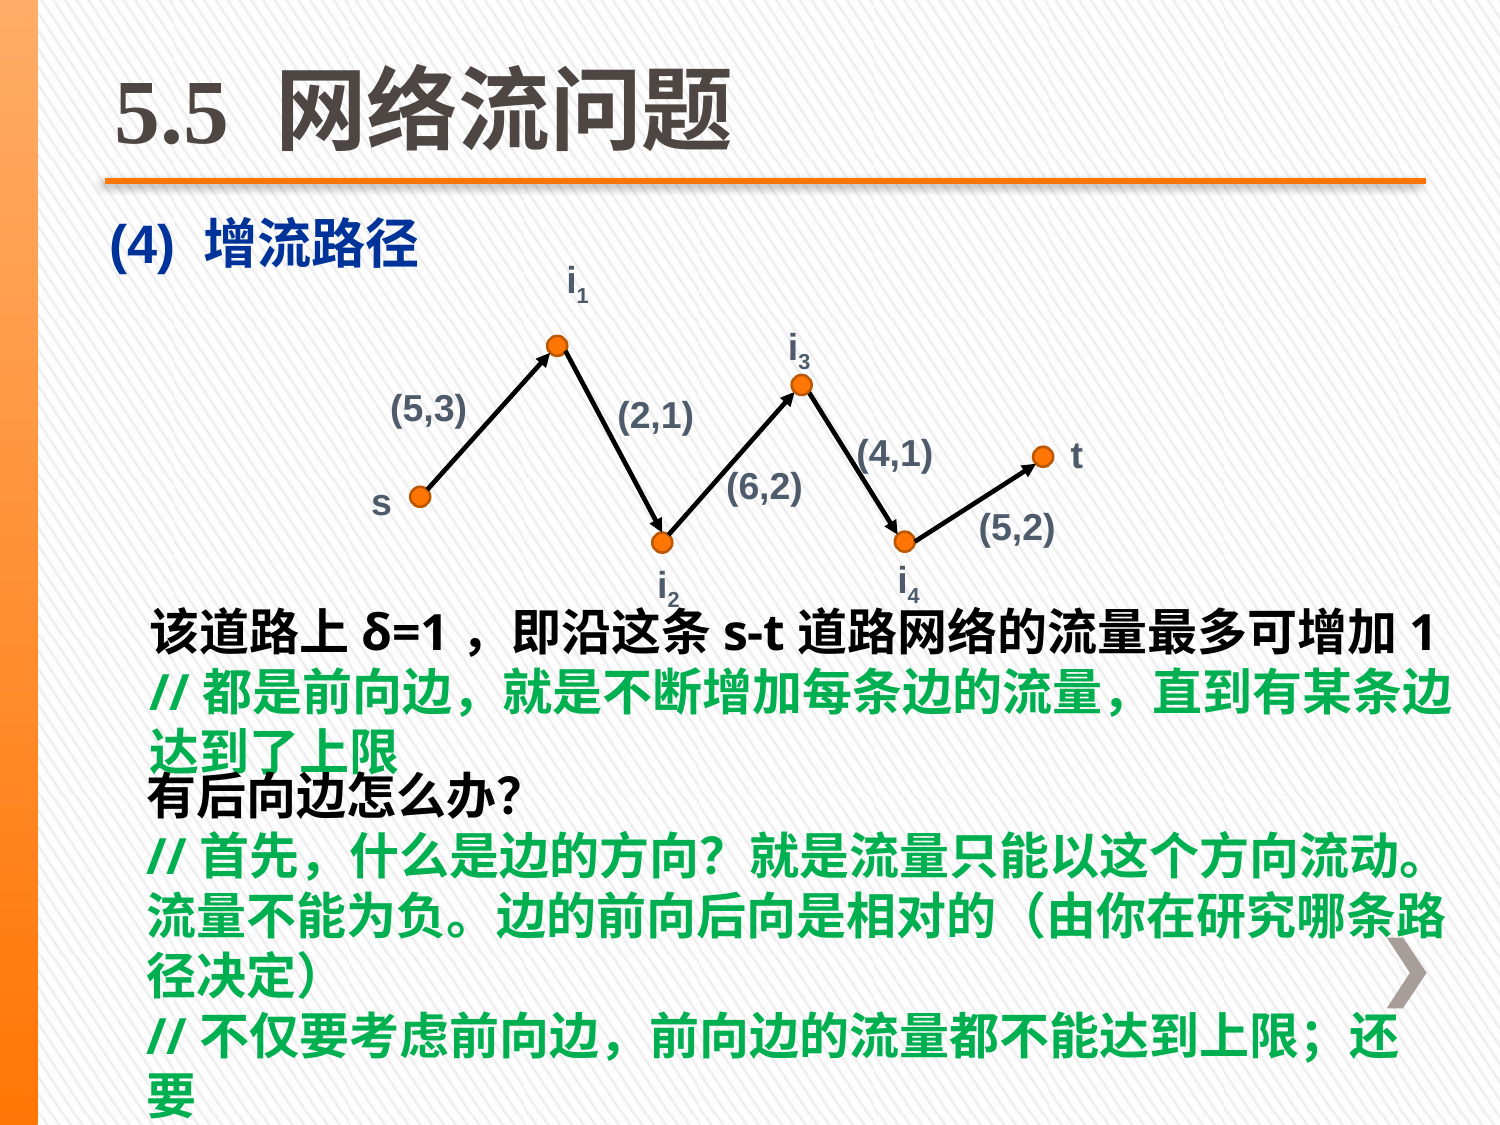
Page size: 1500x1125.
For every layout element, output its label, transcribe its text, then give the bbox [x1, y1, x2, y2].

text_box i1 [551, 248, 604, 315]
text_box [914, 463, 1037, 542]
text_box i3 [773, 315, 826, 382]
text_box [668, 391, 795, 536]
text_box [408, 486, 431, 509]
text_box i2 [642, 553, 695, 620]
text_box [545, 334, 569, 354]
title 5.5 网络流问题 [99, 0, 1422, 170]
text_box i4 [882, 548, 935, 615]
text_box [651, 542, 673, 553]
text_box (2,1) [666, 383, 729, 389]
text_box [565, 350, 663, 533]
text_box s [356, 470, 407, 531]
text_box (4) 增流路径 [80, 209, 897, 283]
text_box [808, 391, 898, 535]
text_box (5,2) [963, 495, 1071, 556]
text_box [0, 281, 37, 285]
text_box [426, 352, 551, 490]
text_box (4,1) [901, 421, 949, 470]
text_box [894, 537, 906, 548]
text_box t [1056, 423, 1095, 484]
text_box 有后向边怎么办？ //首先，什么是边的方向？就是流量只能以这个方向流动。流量不能为负。边的前向后向是相对的（由你在研究哪条路径决定） //不仅要考虑前向边，前向边的流量都不能达到上限；还要 考虑后向边，增流的过程就是减少后向边流量，但是后向边 流量不能小于0.这两者其中一个不满足了，增流就要停止 [131, 757, 1465, 1125]
text_box [790, 373, 813, 395]
text_box 该道路上δ=1，即沿这条s-t道路网络的流量最多可增加1 //都是前向边，就是不断增加每条边的流量，直到有某条边 达到了上限 [134, 593, 1468, 788]
text_box (5,3) [375, 376, 415, 436]
text_box [1031, 445, 1055, 469]
